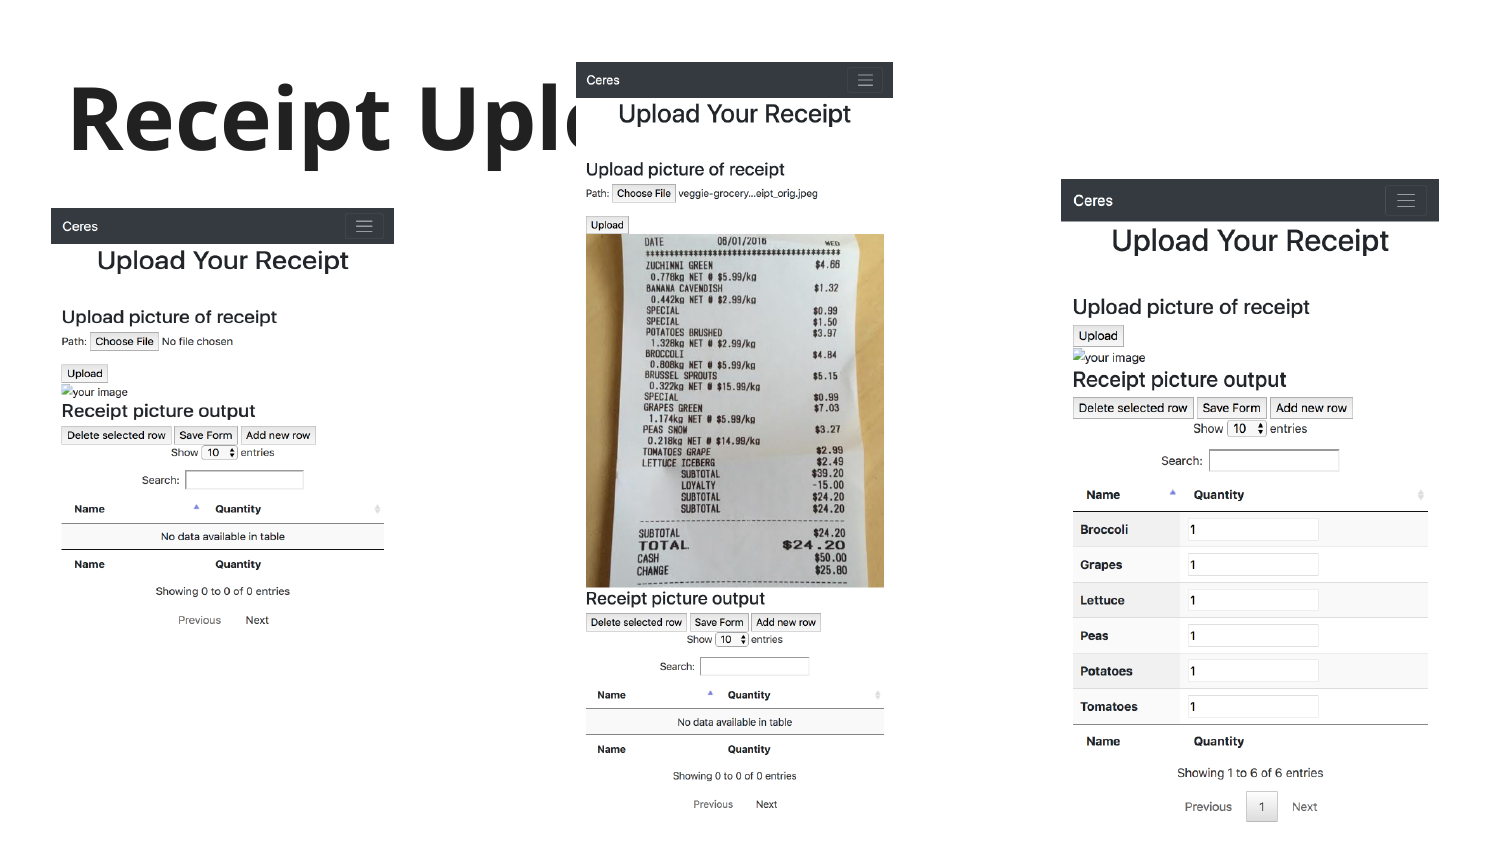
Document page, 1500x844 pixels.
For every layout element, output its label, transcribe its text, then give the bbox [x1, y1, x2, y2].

picture [50, 208, 394, 730]
picture [576, 62, 893, 817]
title Receipt Upload [51, 48, 1449, 180]
picture [1061, 179, 1439, 823]
